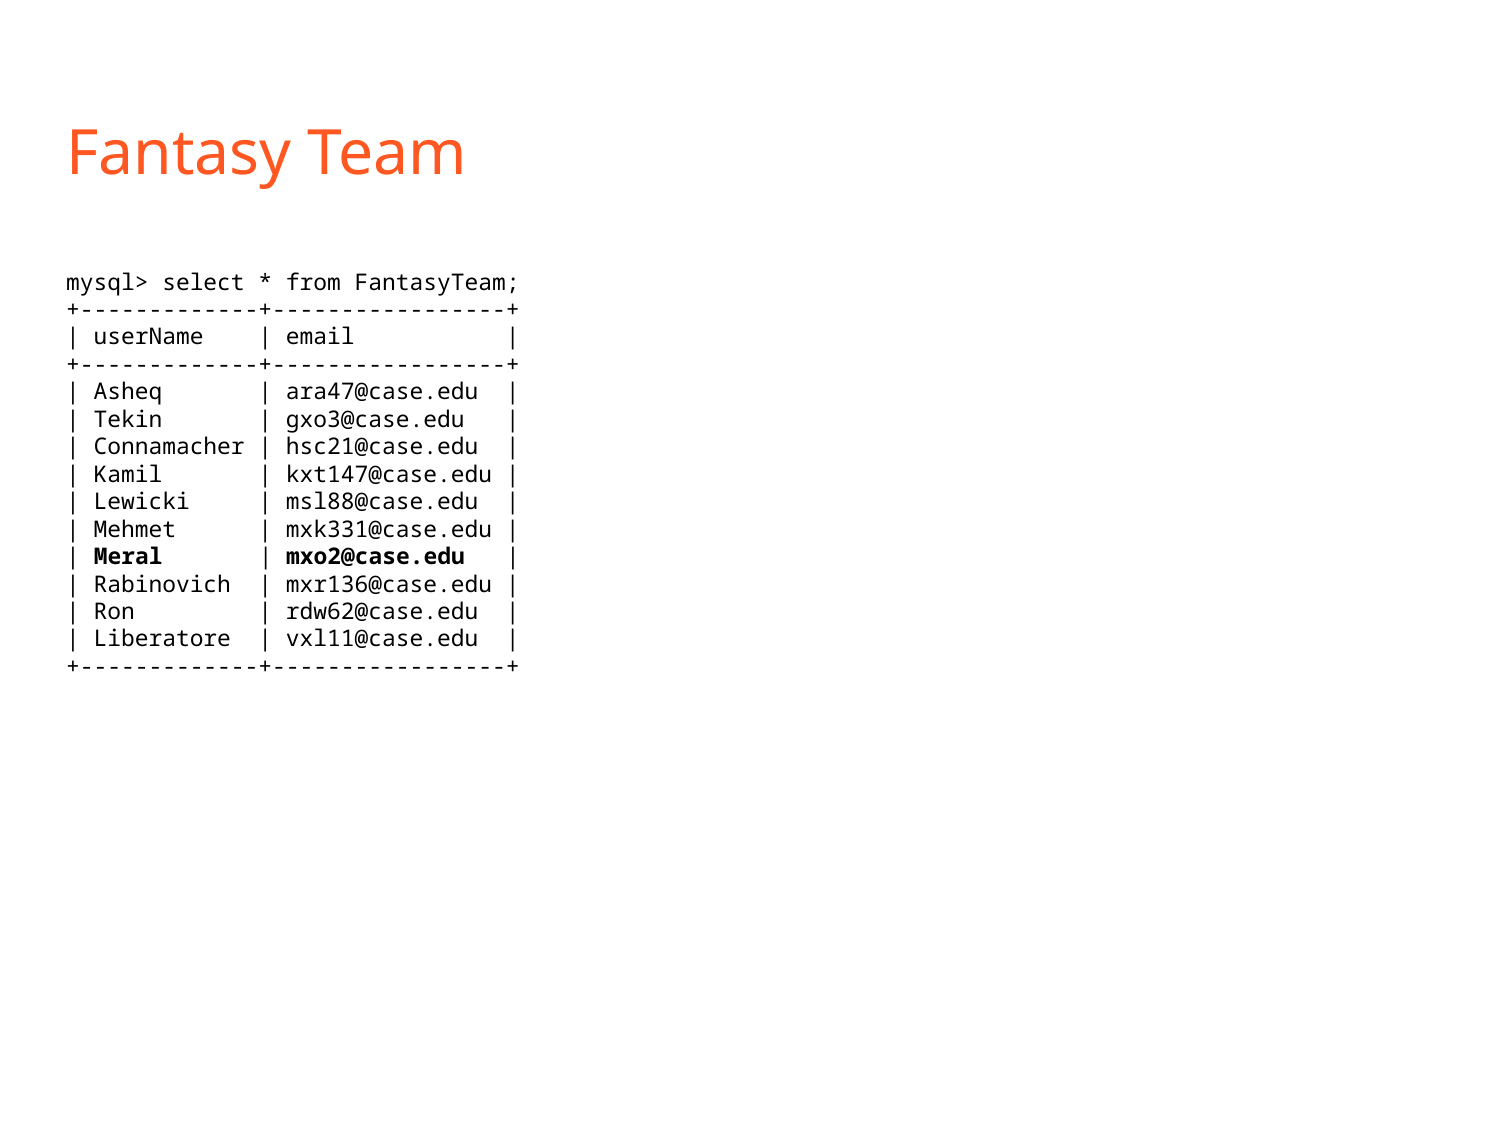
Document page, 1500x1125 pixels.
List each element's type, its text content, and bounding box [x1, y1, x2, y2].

title Fantasy Team [51, 97, 1449, 223]
list mysql> select * from FantasyTeam; +-------------+-----------------+ | userName | email | +-------------+-----------------+ | Asheq | ara47@case.edu | | Tekin | gxo3@case.edu | | Connamacher | hsc21@case.edu | | Kamil | kxt147@case.edu | | Lewicki | msl88@case.edu | | Mehmet | mxk331@case.edu | | Meral | mxo2@case.edu | | Rabinovich | mxr136@case.edu | | Ron | rdw62@case.edu | | Liberatore | vxl11@case.edu | +-------------+-----------------+ [51, 252, 1449, 1000]
